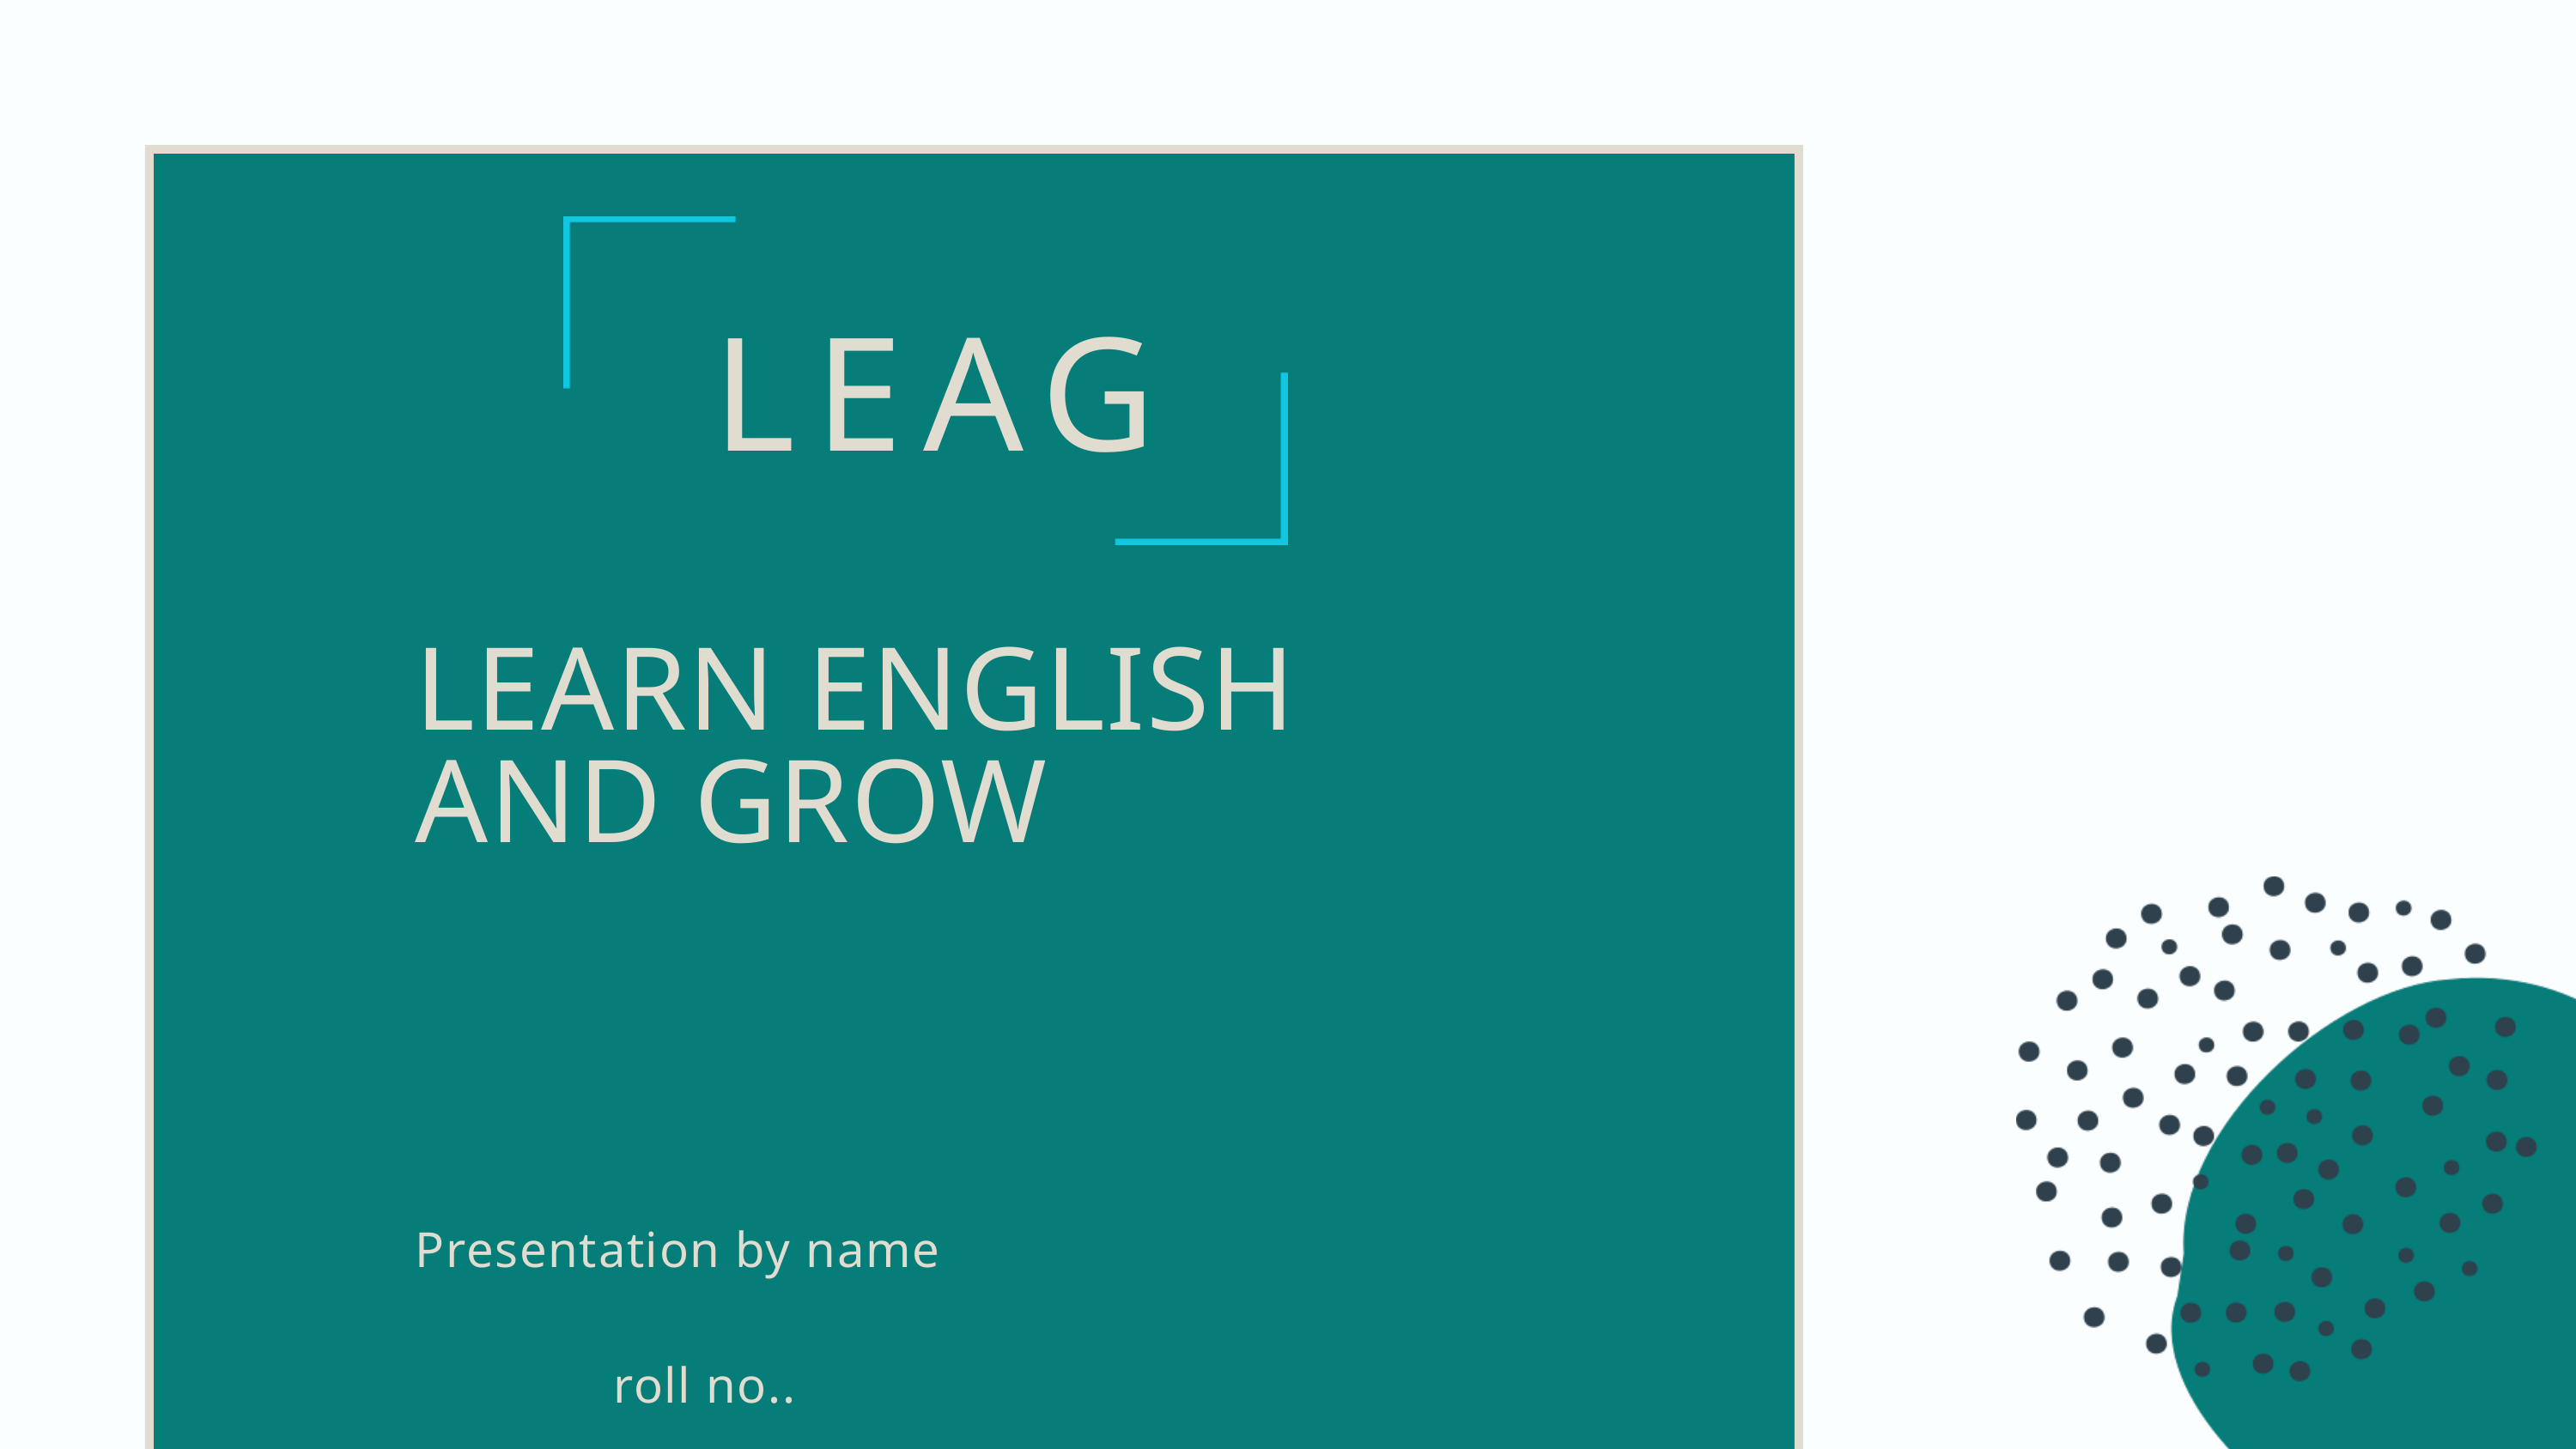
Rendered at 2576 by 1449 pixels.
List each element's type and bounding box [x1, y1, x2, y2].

picture [562, 216, 1289, 546]
picture [2016, 876, 2576, 1449]
text_box [144, 144, 1804, 1449]
text_box [415, 640, 1534, 1420]
